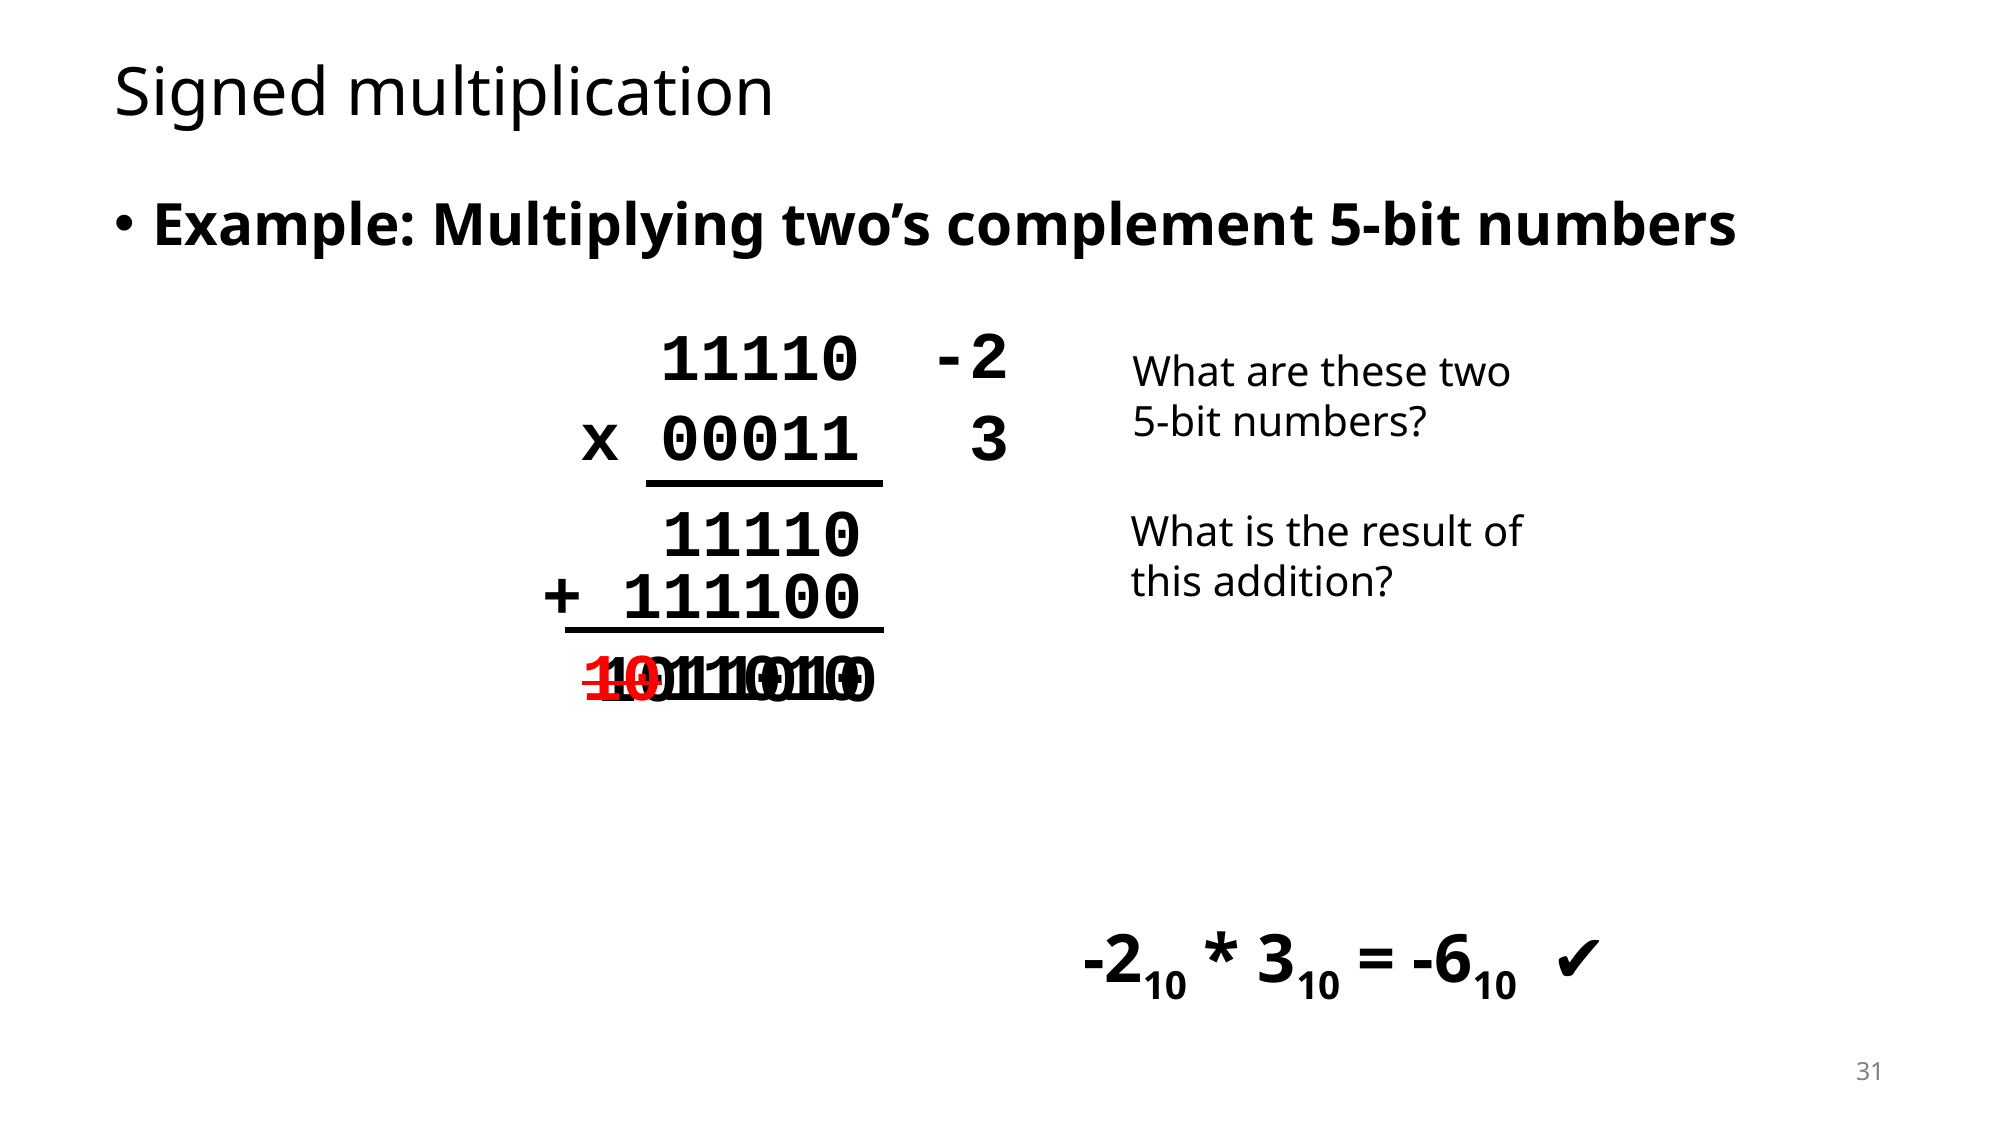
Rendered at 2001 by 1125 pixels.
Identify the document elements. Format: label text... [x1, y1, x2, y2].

text_box 3 [907, 386, 1025, 482]
title Signed multiplication [99, 37, 1900, 150]
slide_number 31 [1749, 1042, 1900, 1103]
text_box What are these two 5-bit numbers? [1117, 337, 1540, 452]
text_box 1011010 [482, 641, 877, 722]
text_box What is the result of this addition? [1115, 497, 1538, 613]
text_box -2 [907, 304, 1025, 386]
list Example: Multiplying two’s complement 5-bit numbers [99, 187, 1900, 1013]
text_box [394, 482, 884, 641]
text_box 11110 x 00011 [565, 306, 907, 482]
text_box -210 * 310 = -610 ✔ [1068, 908, 1788, 1060]
